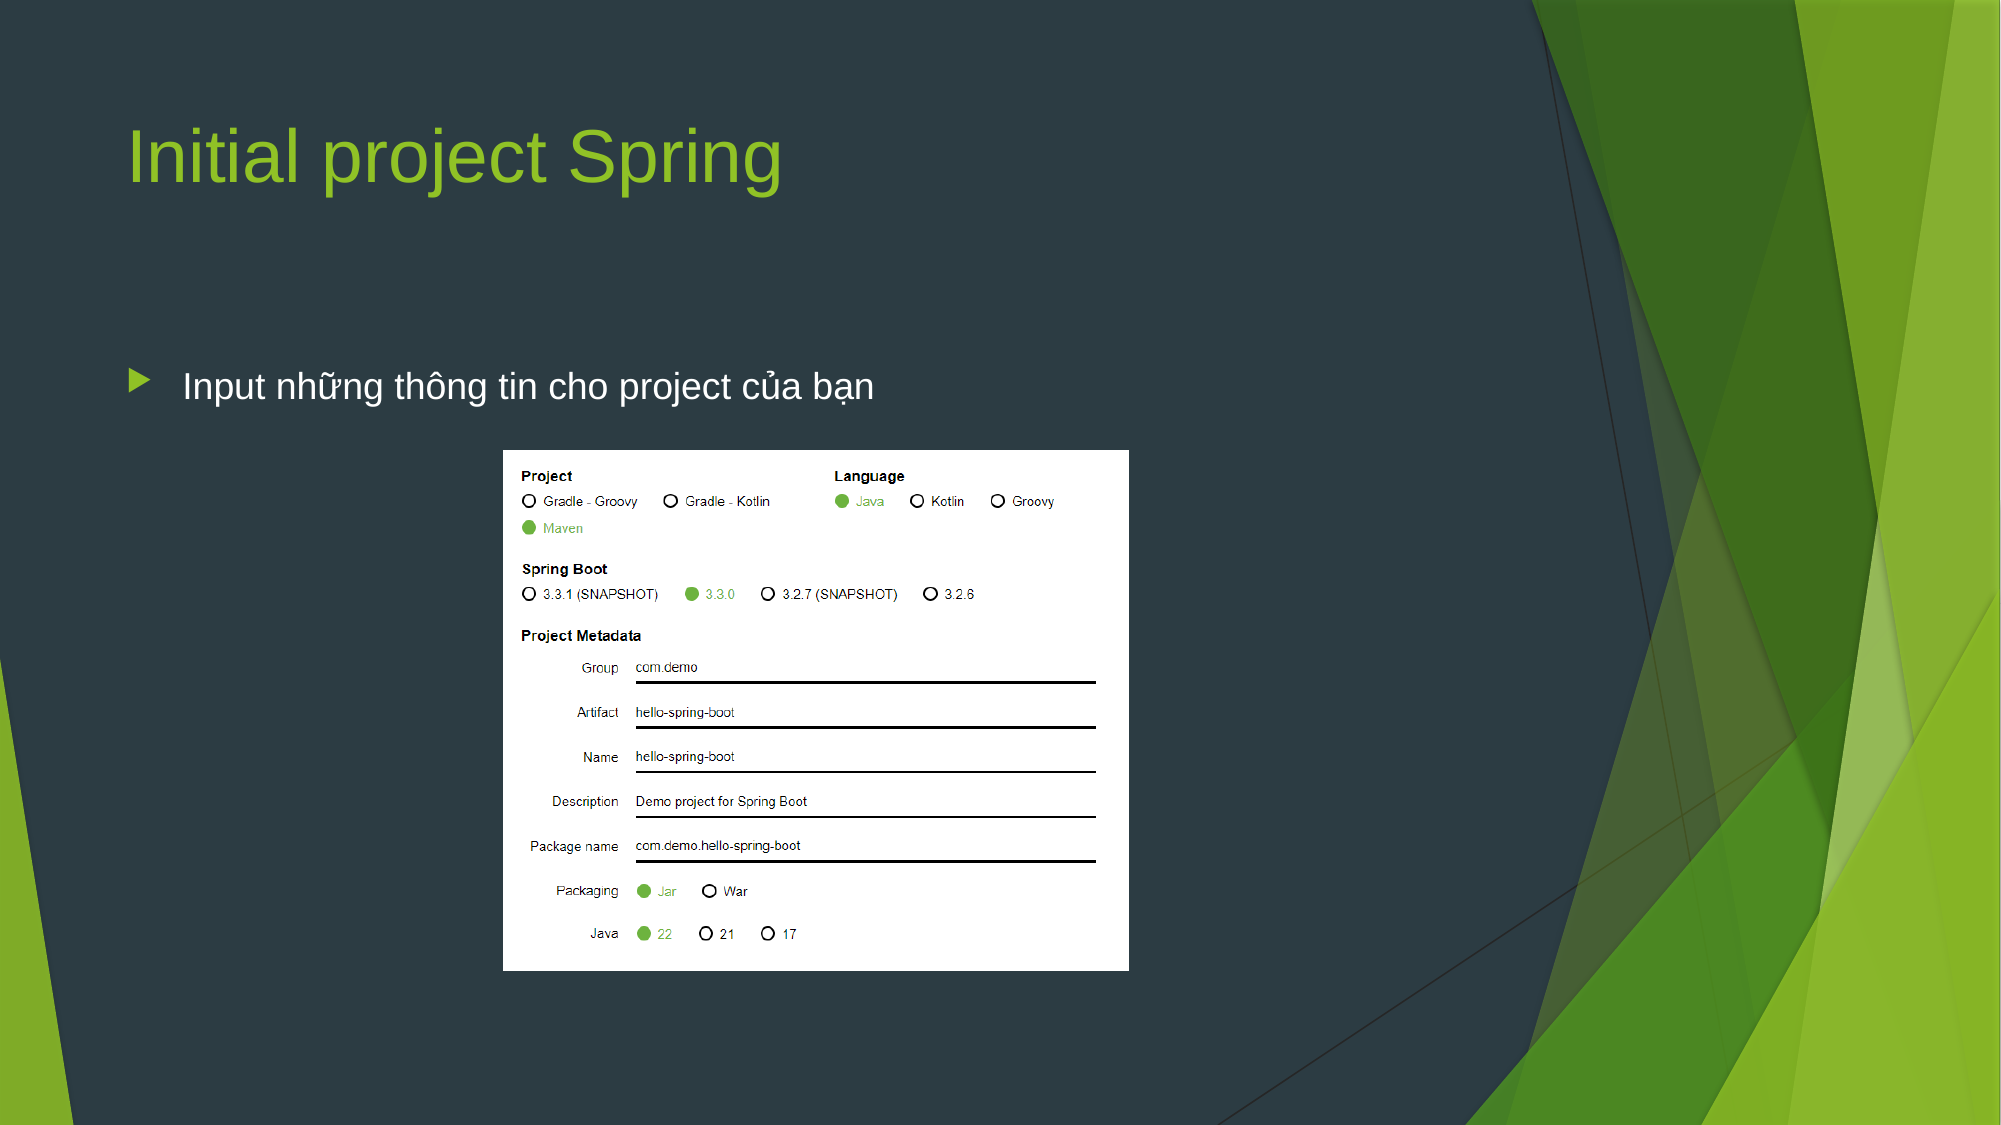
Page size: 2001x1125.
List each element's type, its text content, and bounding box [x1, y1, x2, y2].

picture [503, 450, 1129, 971]
list Input những thông tin cho project của bạn [111, 354, 1522, 992]
title Initial project Spring [111, 99, 1522, 317]
